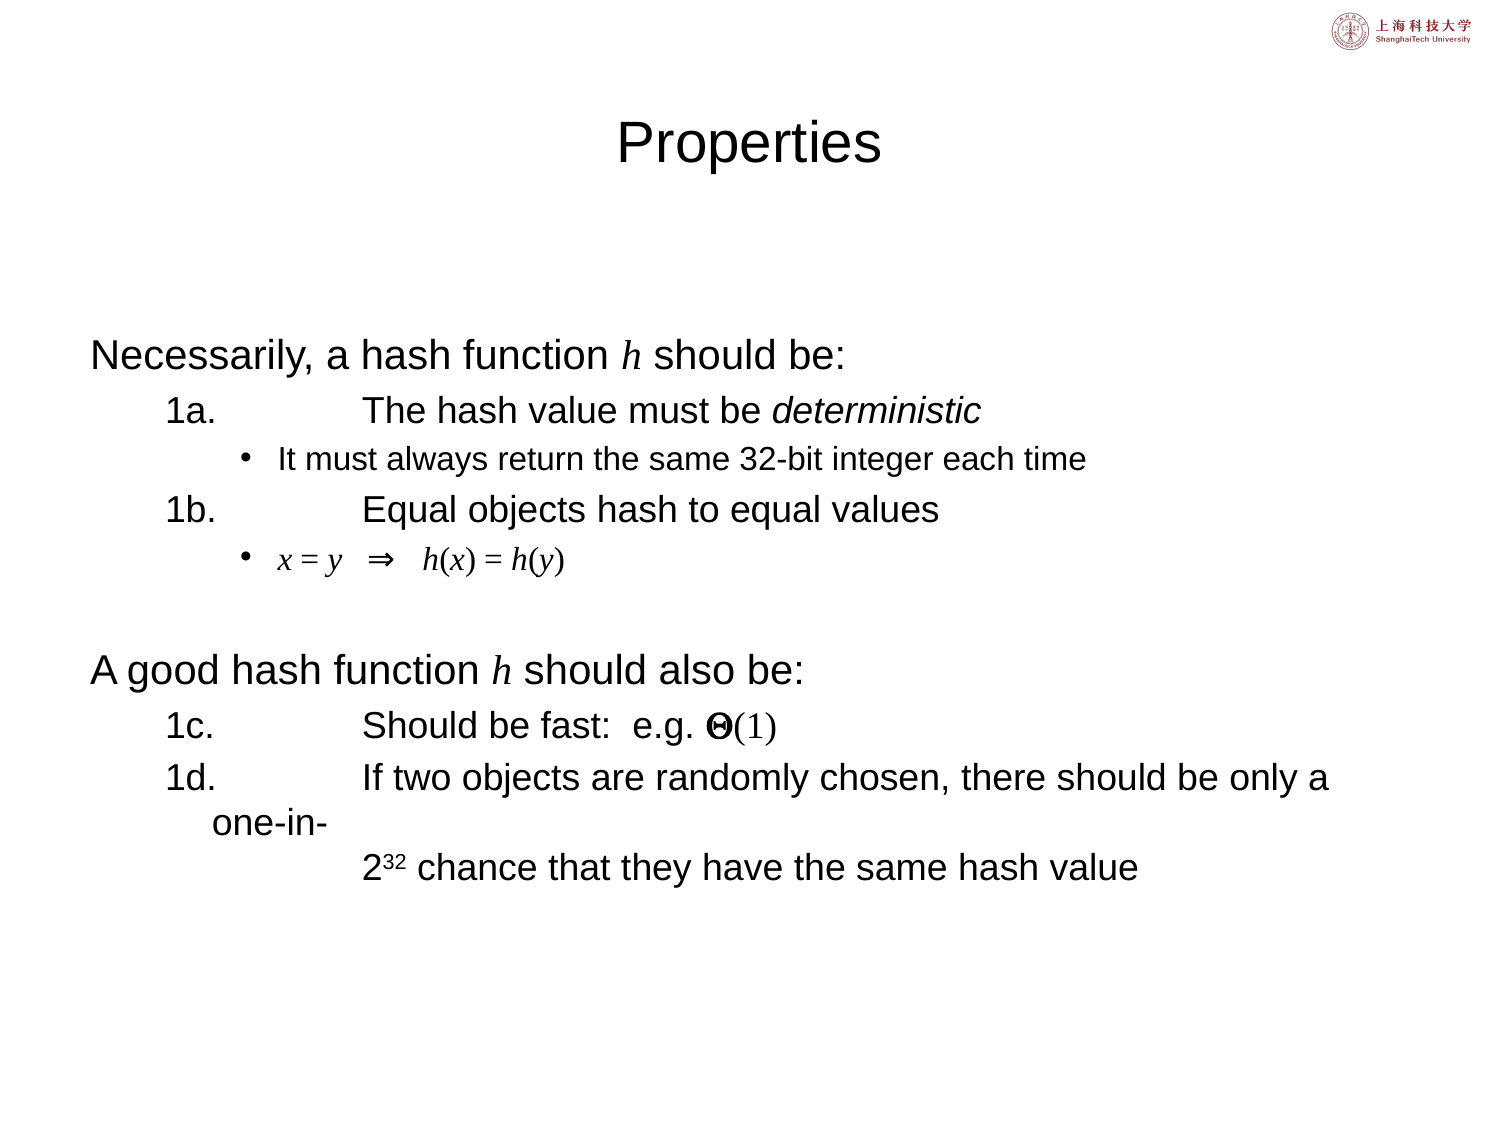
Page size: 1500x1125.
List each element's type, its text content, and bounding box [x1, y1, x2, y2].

title Properties [74, 44, 1426, 233]
picture [1327, 0, 1478, 109]
list Necessarily, a hash function h should be: 1a. The hash value must be deterministic It must always return the same 32-bit integer each time 1b. Equal objects hash to equal values x = y ⇒ h(x) = h(y) A good hash function h should also be: 1c. Should be fast: e.g. Q(1) 1d. If two objects are randomly chosen, there should be only a one-in- 232 chance that they have the same hash value [74, 262, 1426, 1006]
